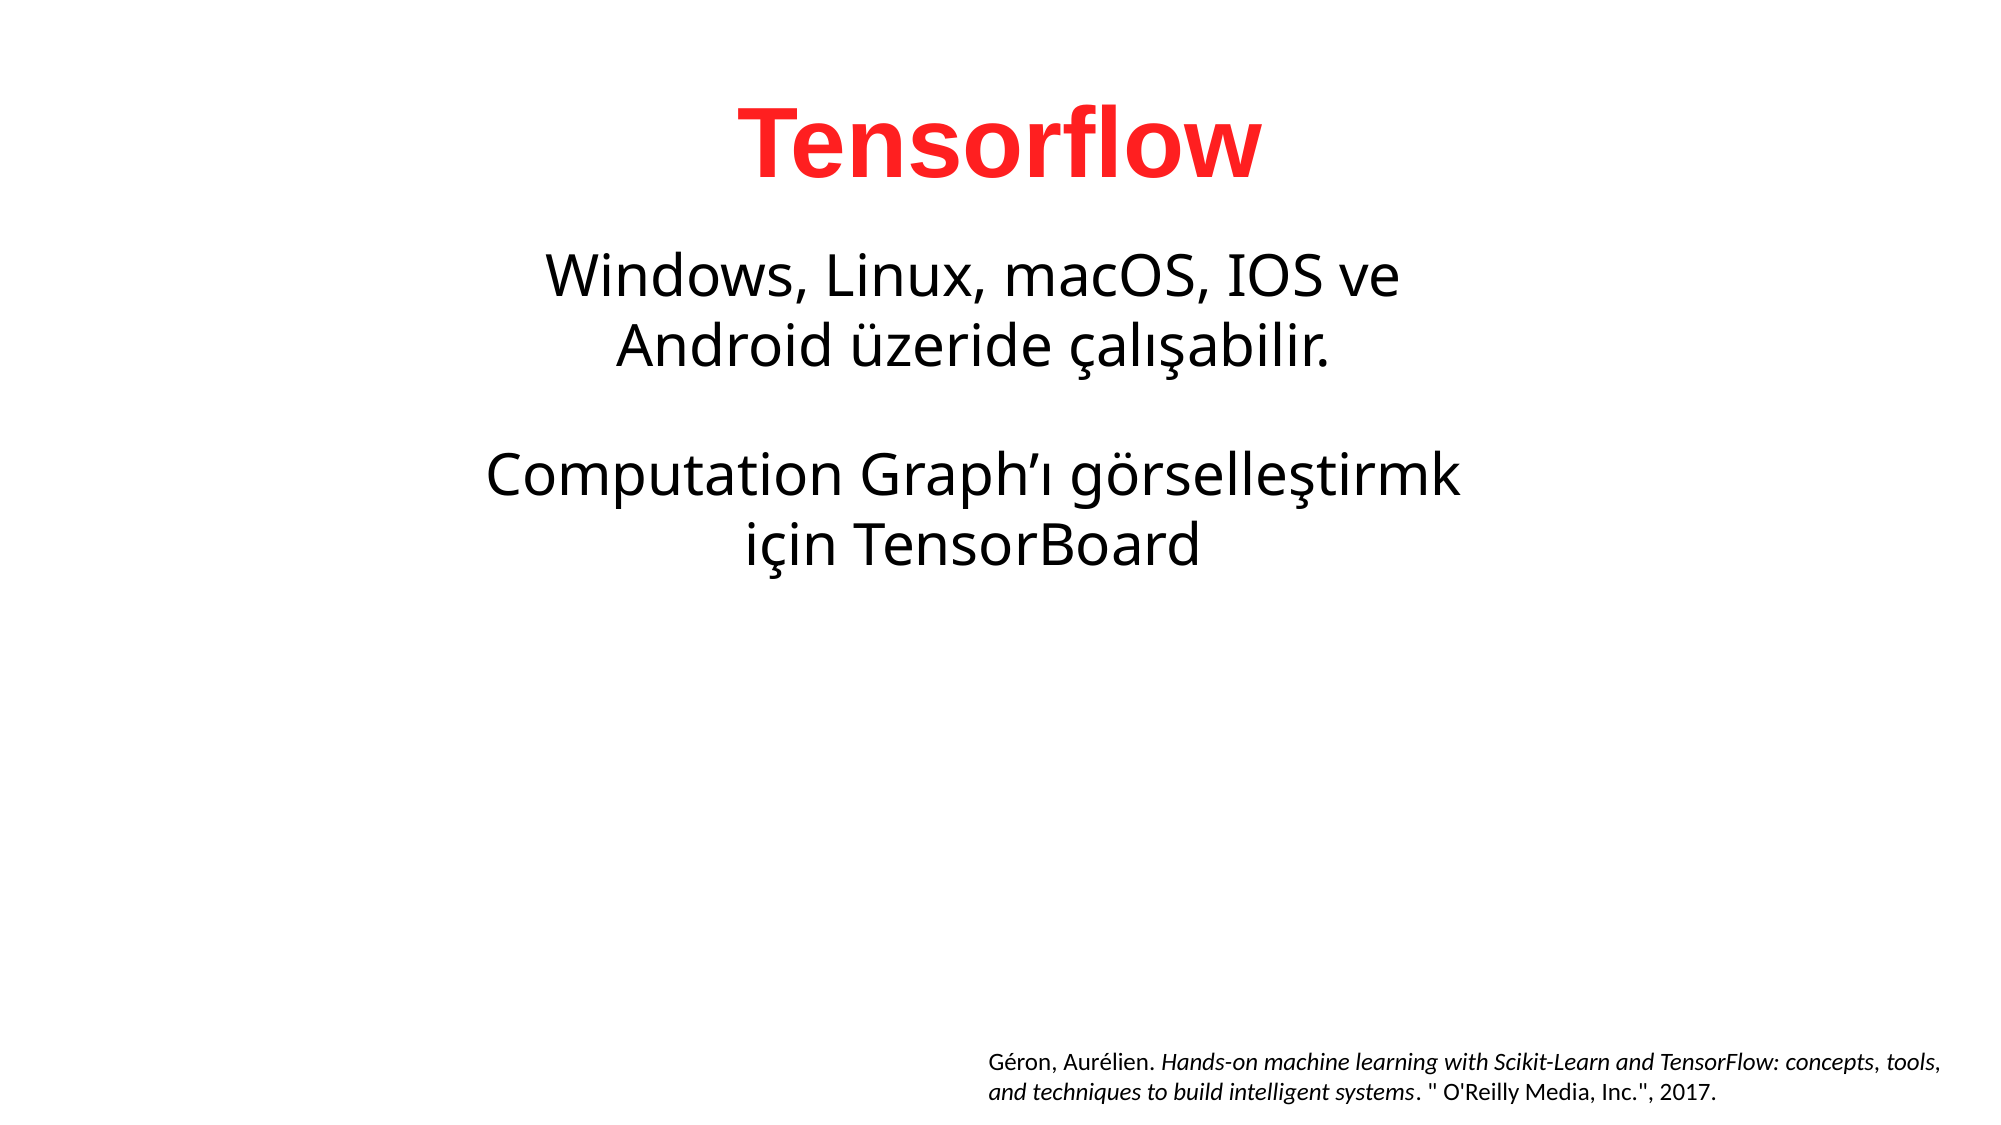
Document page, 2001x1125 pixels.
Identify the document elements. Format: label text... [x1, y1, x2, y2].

text_box Windows, Linux, macOS, IOS ve Android üzeride çalışabilir. [438, 230, 1509, 386]
text_box Computation Graph’ı görselleştirmk için TensorBoard [438, 429, 1509, 585]
title Tensorflow [345, 41, 1655, 208]
text_box Géron, Aurélien. Hands-on machine learning with Scikit-Learn and TensorFlow: concepts, tools, and techniques to build intelligent systems. " O'Reilly Media, Inc.", 2017. [973, 1037, 1974, 1113]
